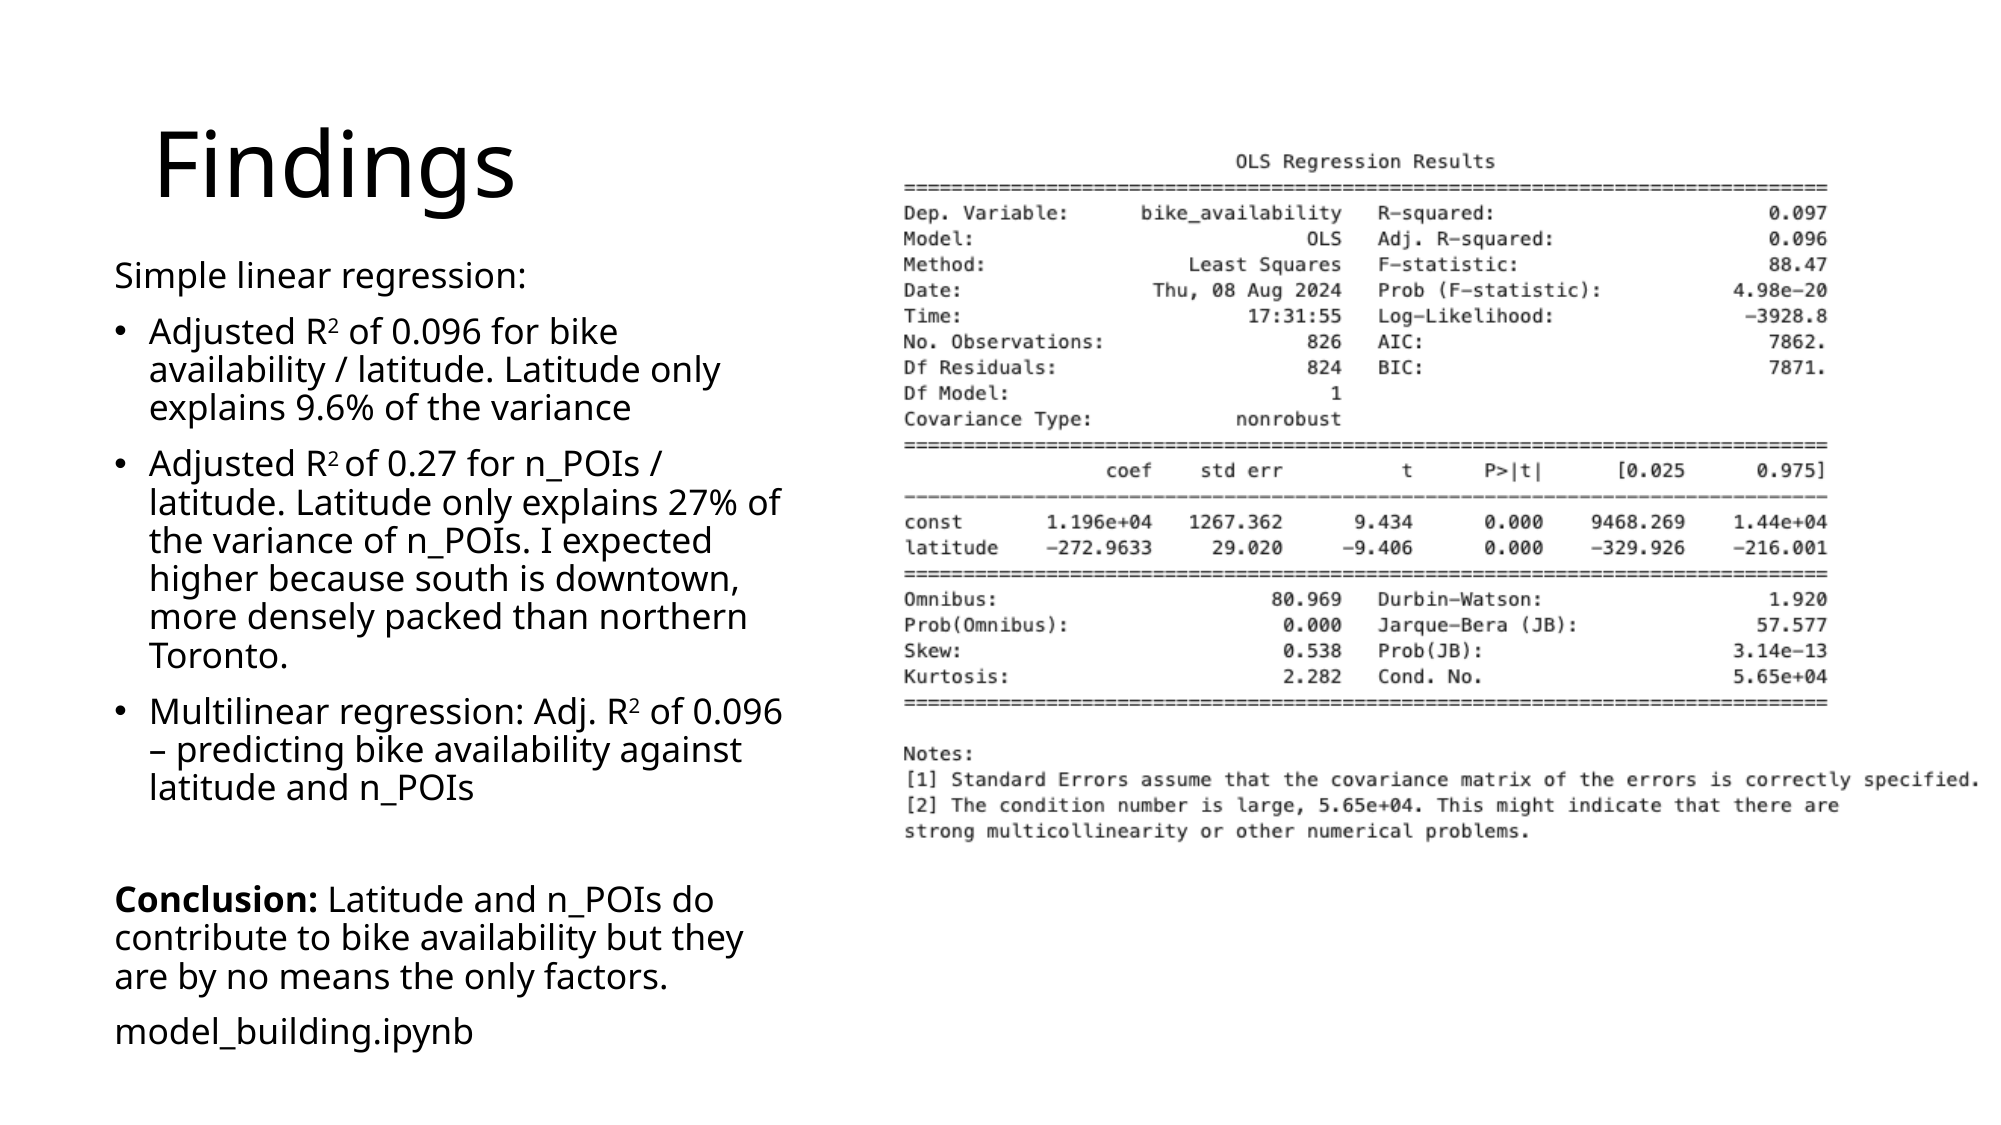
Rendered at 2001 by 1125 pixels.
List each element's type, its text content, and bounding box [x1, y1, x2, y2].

text_box Findings [137, 59, 1863, 277]
list Simple linear regression: Adjusted R2 of 0.096 for bike availability / latitude. Latitude only explains 9.6% of the variance Adjusted R2 of 0.27 for n_POIs / latitude. Latitude only explains 27% of the variance of n_POIs. I expected higher because south is downtown, more densely packed than northern Toronto. Multilinear regression: Adj. R2 of 0.096 – predicting bike availability against latitude and n_POIs Conclusion: Latitude and n_POIs do contribute to bike availability but they are by no means the only factors. model_building.ipynb [99, 250, 801, 1066]
picture [837, 141, 1998, 856]
